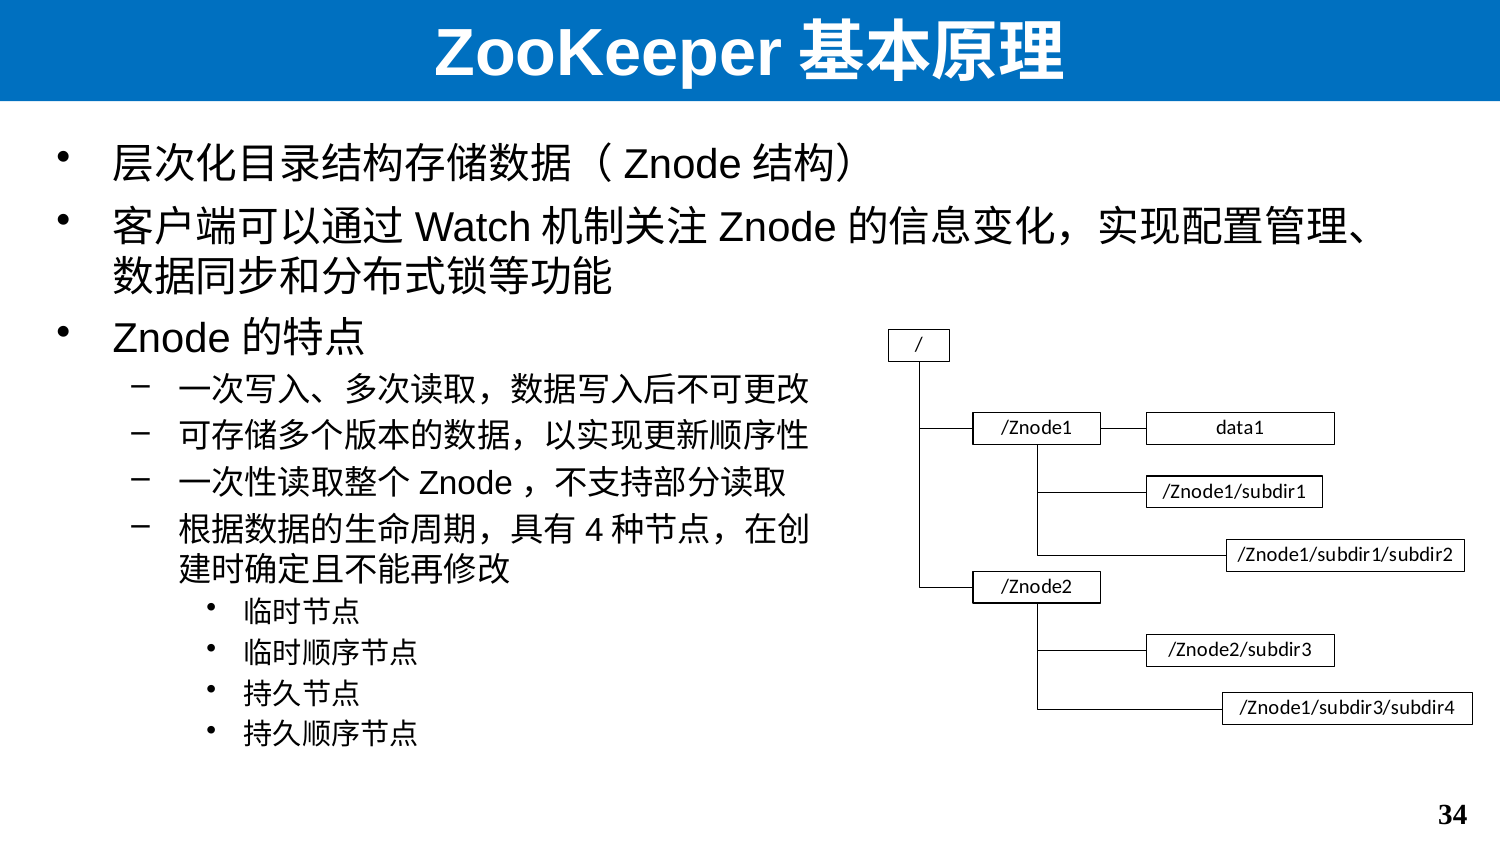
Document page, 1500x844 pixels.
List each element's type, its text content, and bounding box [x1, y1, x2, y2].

title ZooKeeper基本原理 [0, 0, 1500, 102]
text_box Znode的特点 一次写入、多次读取，数据写入后不可更改 可存储多个版本的数据，以实现更新顺序性 一次性读取整个Znode，不支持部分读取 根据数据的生命周期，具有4种节点，在创建时确定且不能再修改 临时节点 临时顺序节点 持久节点 持久顺序节点 [41, 303, 845, 800]
picture [879, 327, 1475, 726]
list 层次化目录结构存储数据（Znode结构） 客户端可以通过Watch机制关注Znode的信息变化，实现配置管理、数据同步和分布式锁等功能 [41, 129, 1424, 754]
